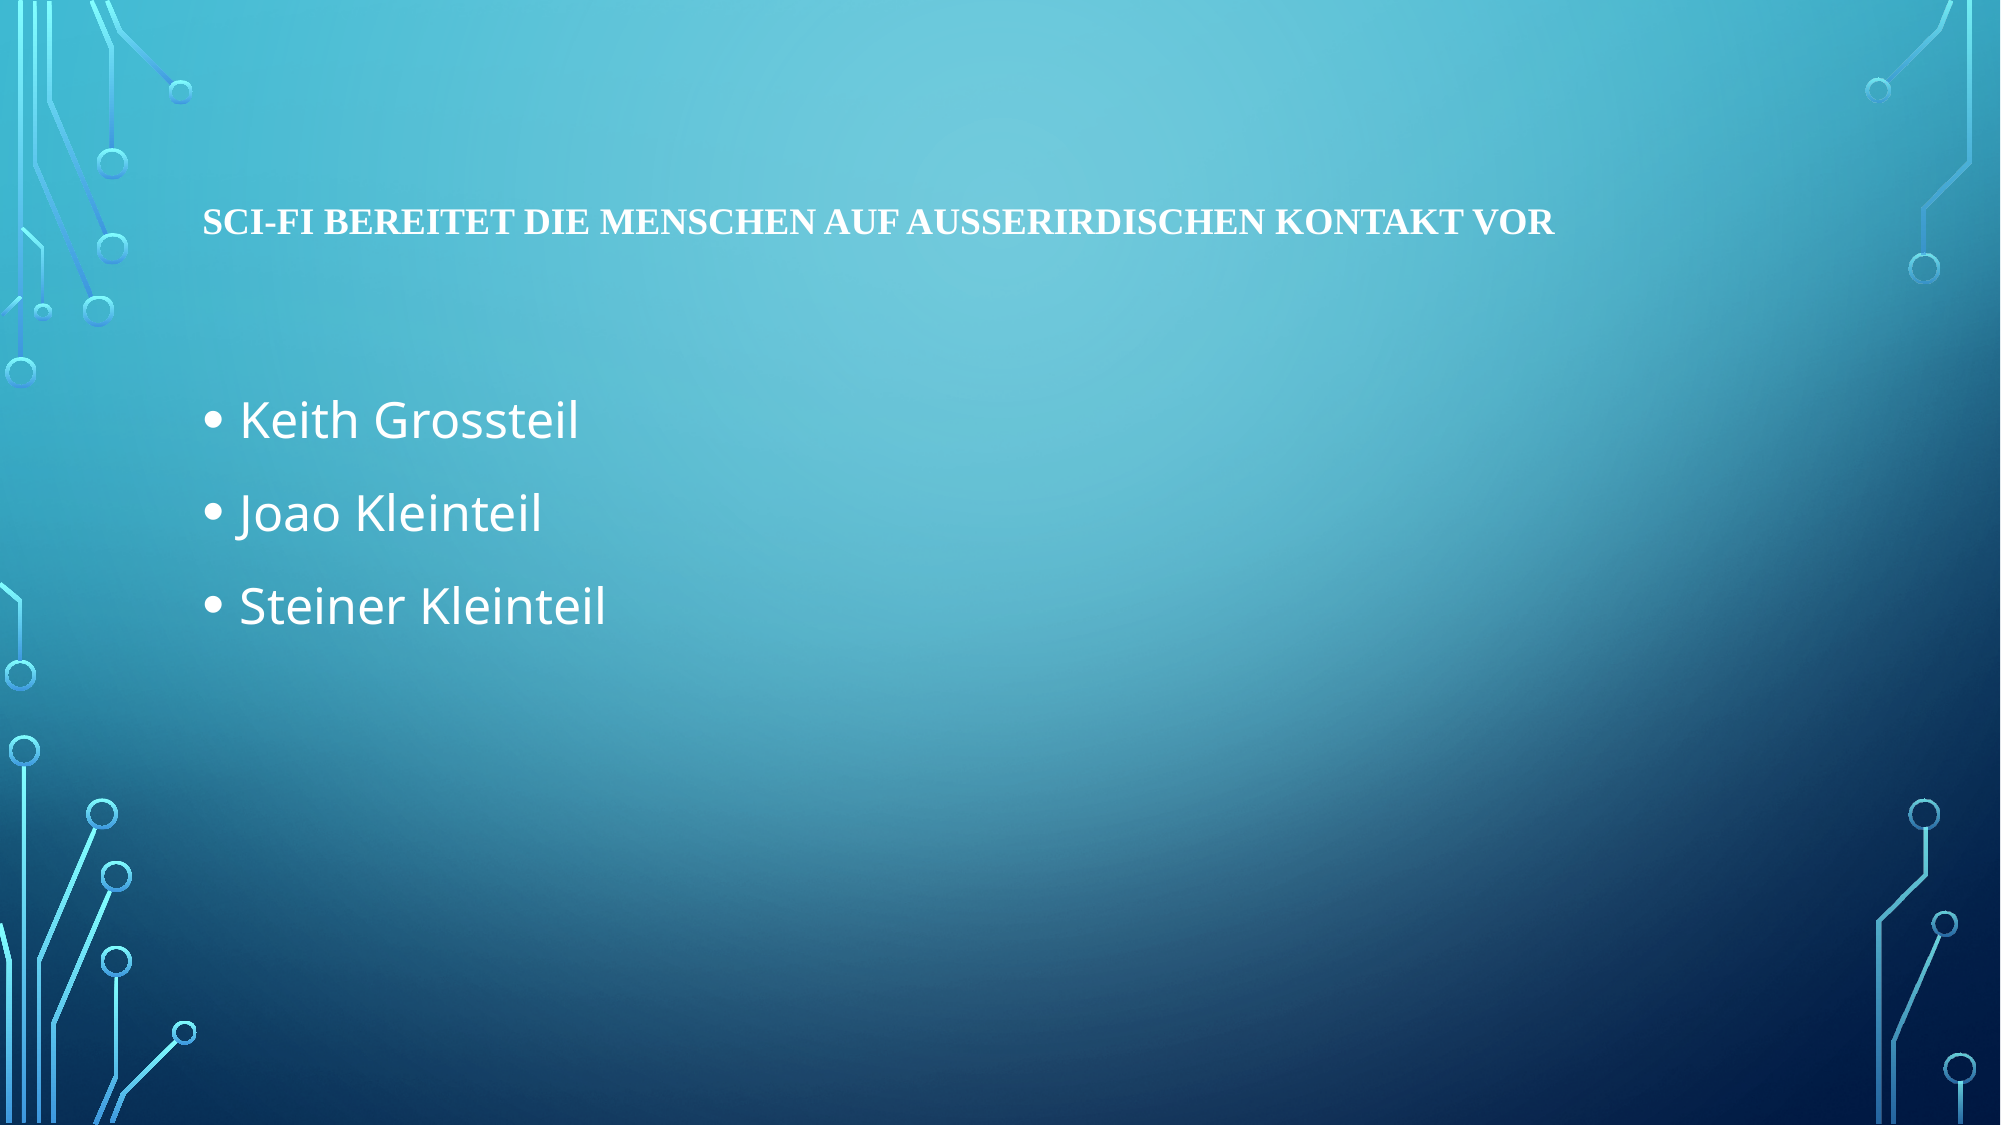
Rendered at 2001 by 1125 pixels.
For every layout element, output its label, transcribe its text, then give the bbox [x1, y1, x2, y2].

title Sci-fi bereitet die Menschen auf Ausserirdischen Kontakt vor [187, 101, 1813, 344]
list Keith Grossteil Joao Kleinteil Steiner Kleinteil [187, 369, 1813, 950]
